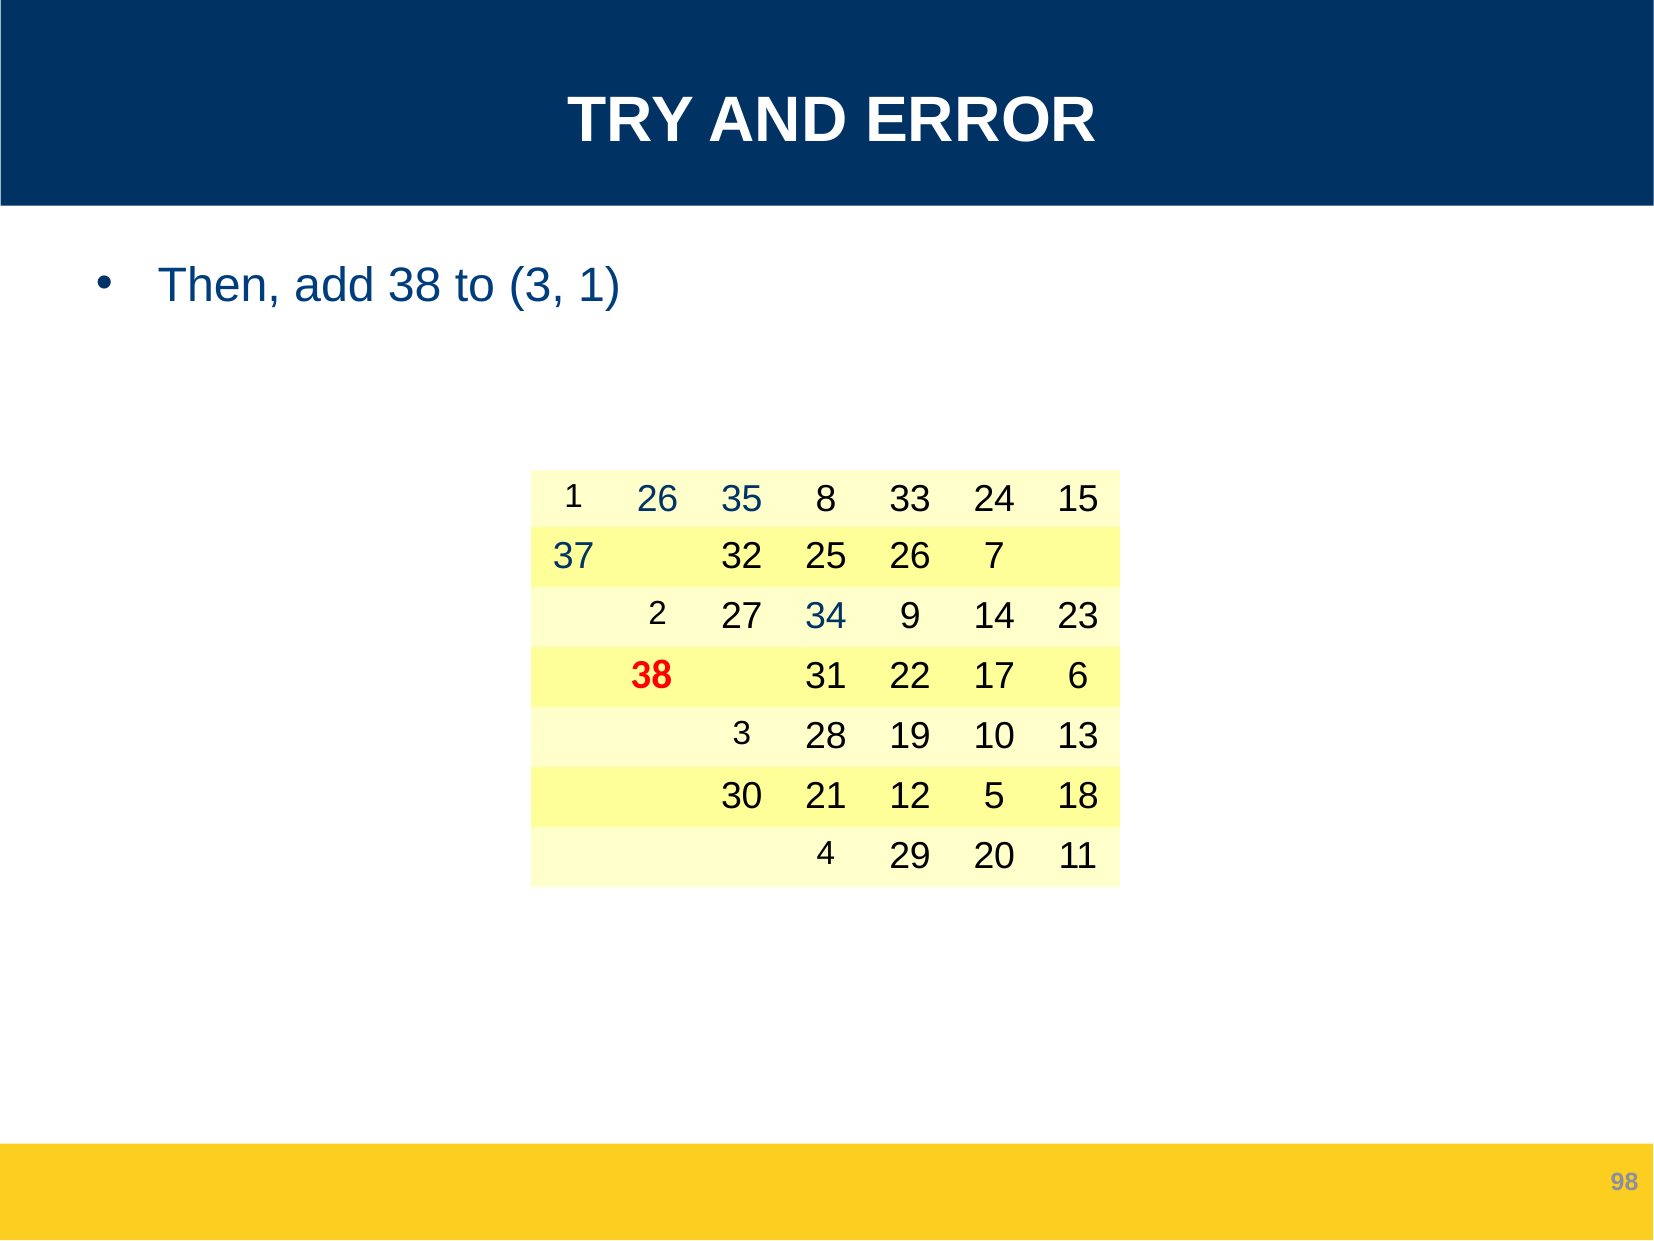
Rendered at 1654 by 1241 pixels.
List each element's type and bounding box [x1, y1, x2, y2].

title [80, 26, 1585, 206]
slide_number [1267, 1149, 1654, 1216]
table_cell [531, 527, 1120, 887]
list [80, 245, 1585, 1151]
table_header [531, 470, 1120, 527]
